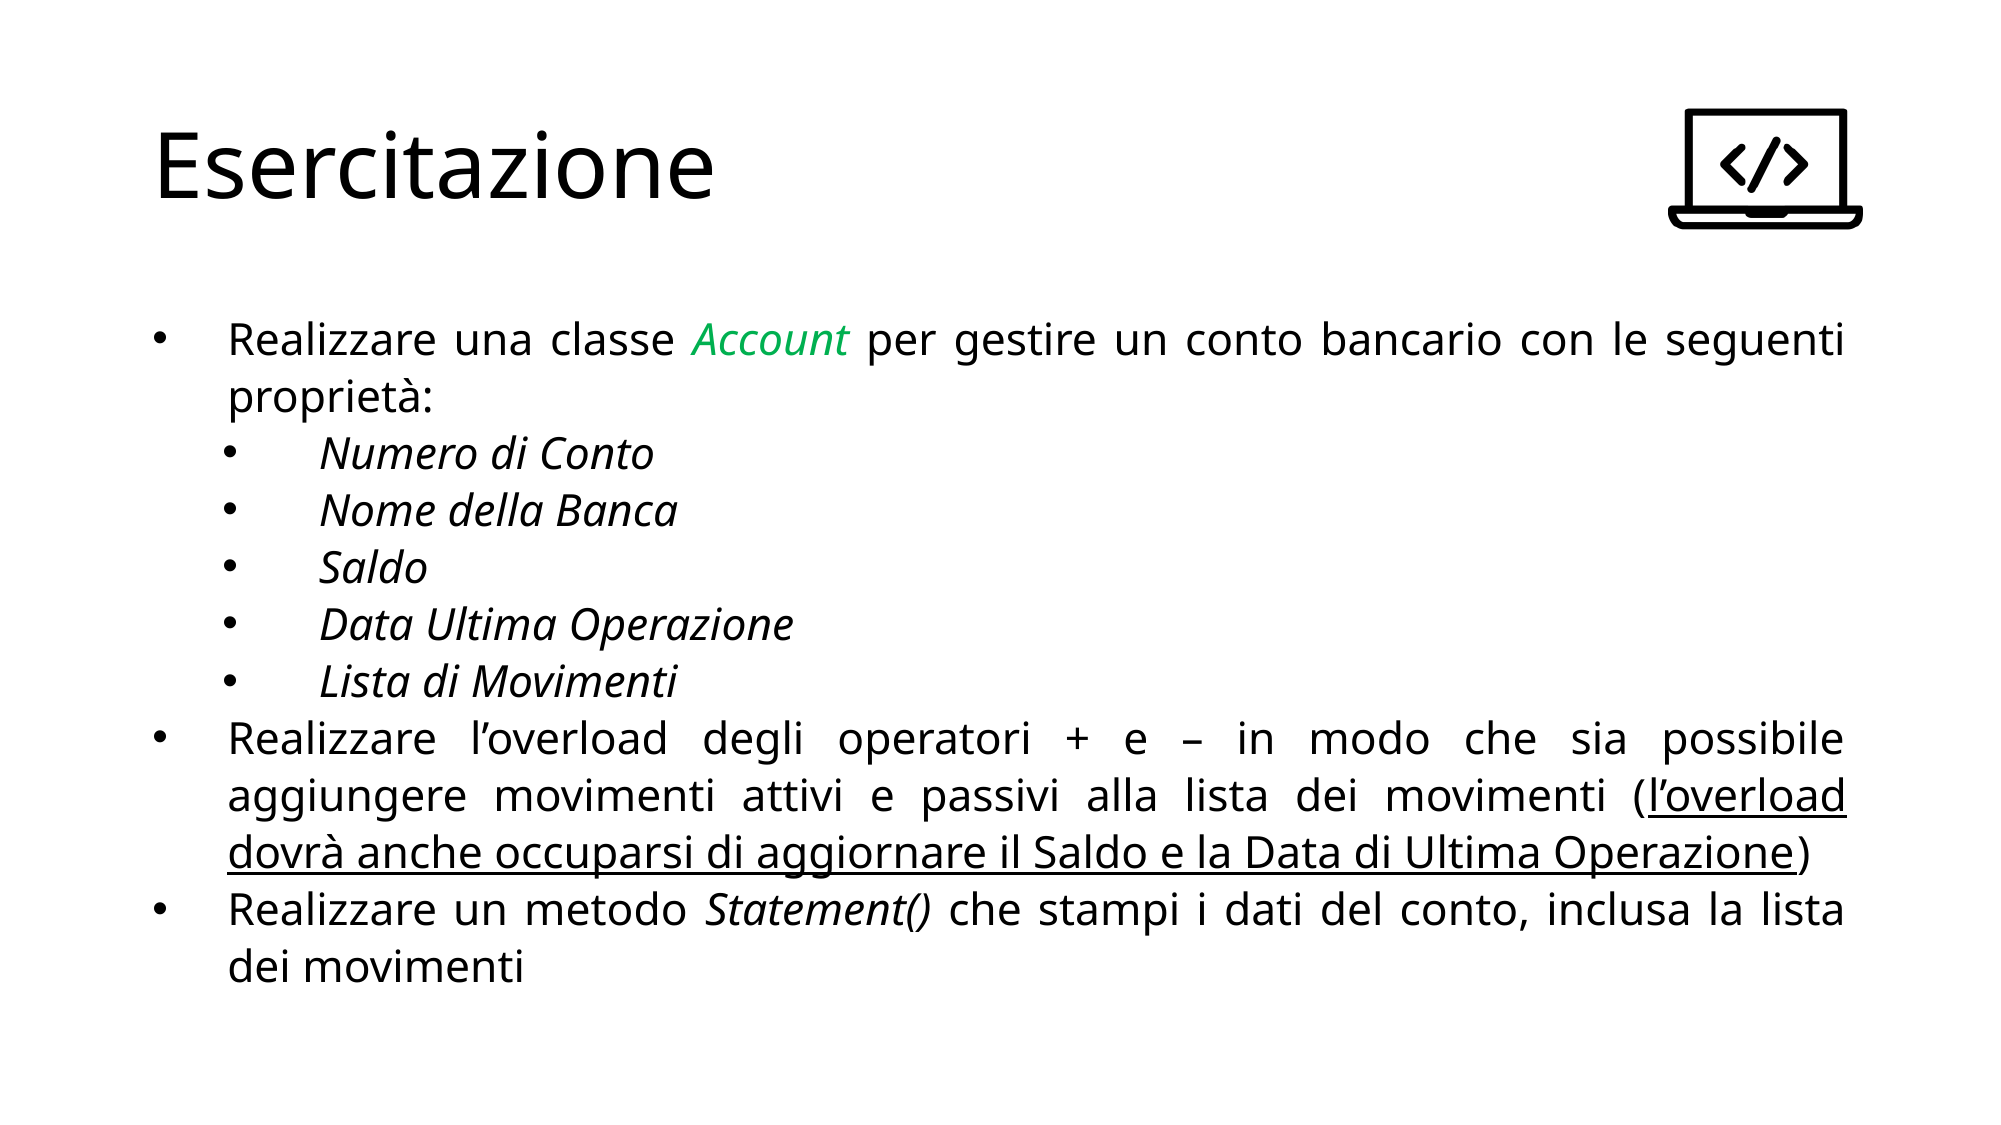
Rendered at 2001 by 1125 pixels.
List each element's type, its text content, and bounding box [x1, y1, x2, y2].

text_box [137, 299, 1863, 1014]
picture [1667, 71, 1863, 266]
title Esercitazione [137, 59, 1863, 278]
